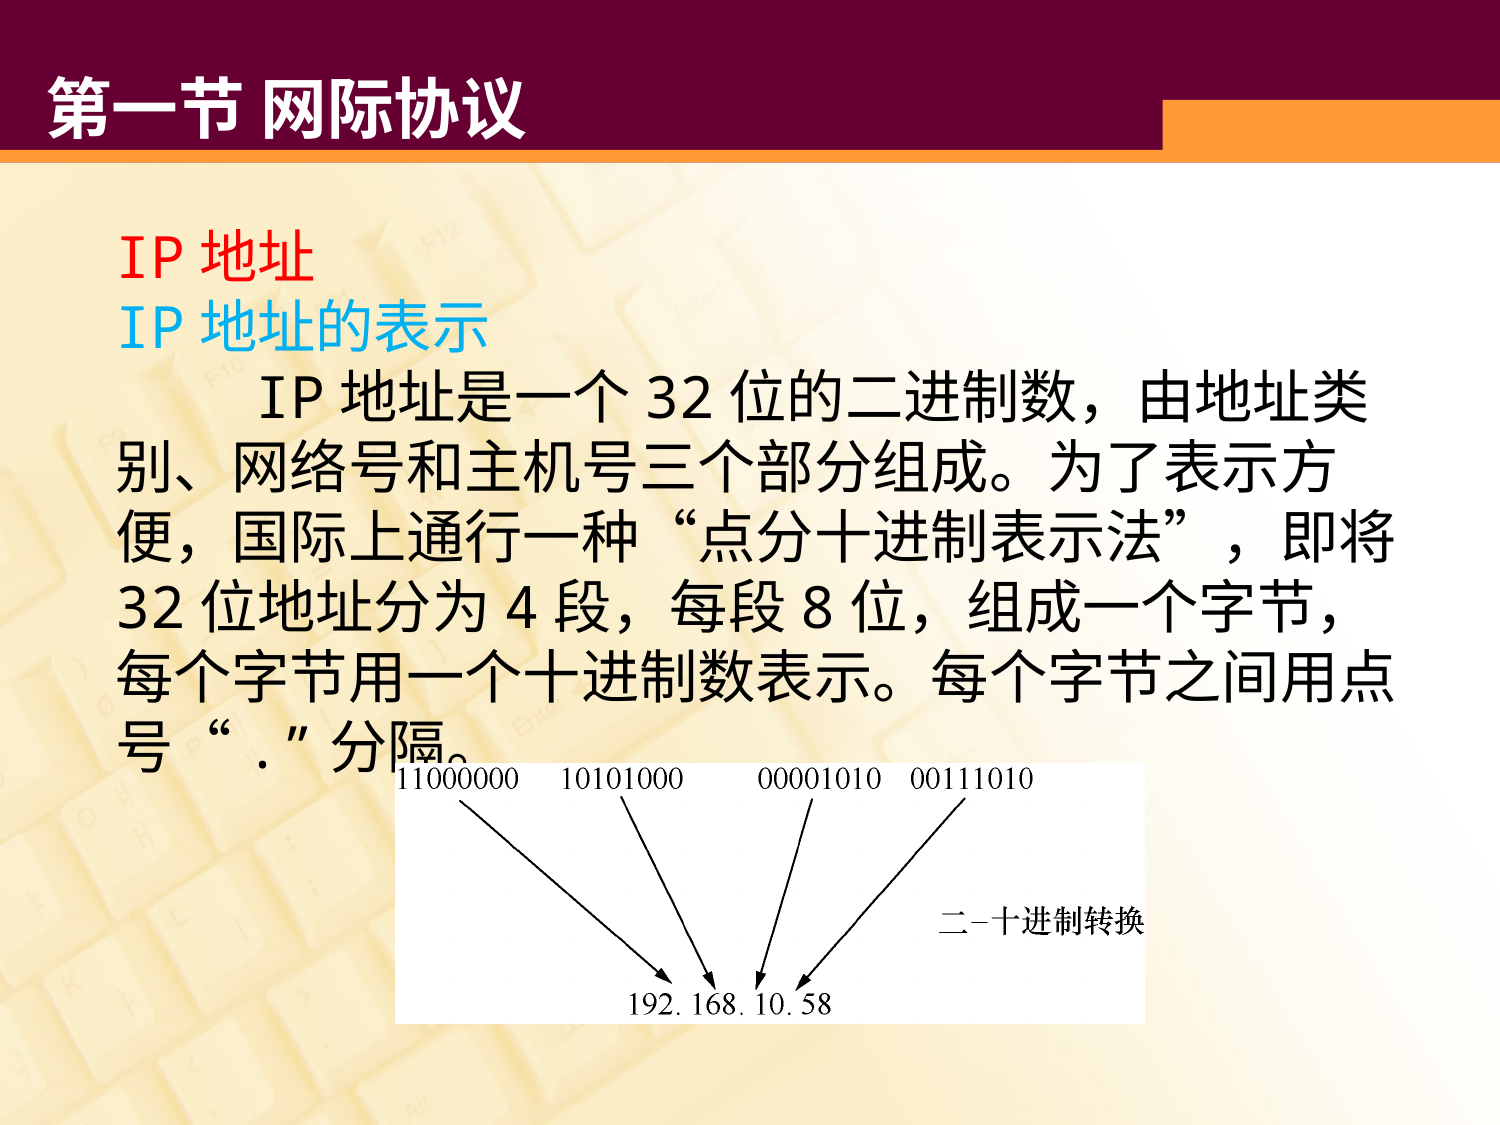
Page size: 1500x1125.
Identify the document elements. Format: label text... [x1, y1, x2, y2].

title 第一节 网际协议 [29, 50, 1388, 164]
picture [0, 163, 1500, 1125]
list IP地址 IP地址的表示 IP地址是一个32位的二进制数，由地址类别、网络号和主机号三个部分组成。为了表示方便，国际上通行一种“点分十进制表示法”，即将32位地址分为4段，每段8位，组成一个字节，每个字节用一个十进制数表示。每个字节之间用点号“.”分隔。 [100, 212, 1426, 1013]
